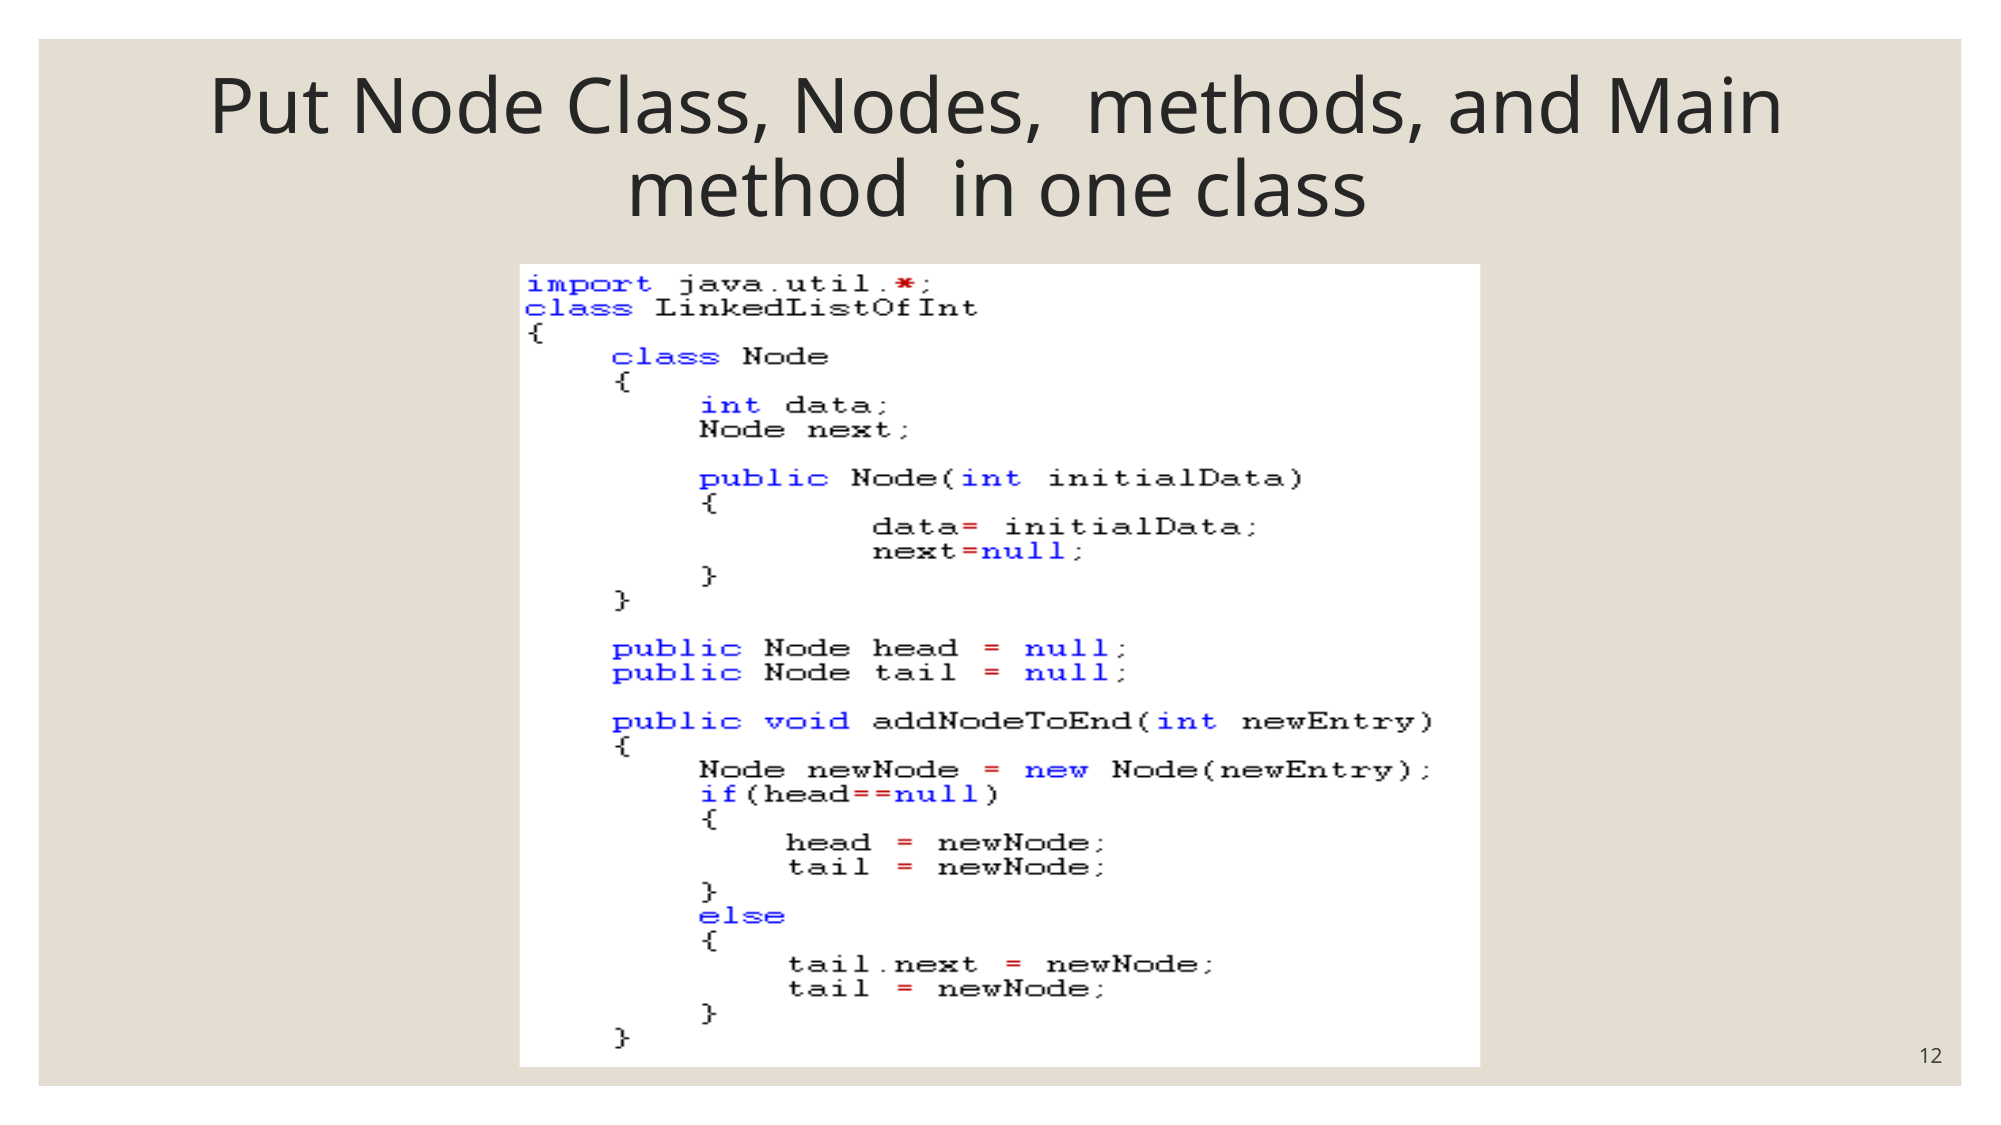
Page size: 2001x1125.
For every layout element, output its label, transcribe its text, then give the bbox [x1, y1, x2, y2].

title Put Node Class, Nodes, methods, and Main method in one class [135, 58, 1861, 242]
picture [519, 264, 1481, 1067]
slide_number 12 [1717, 1034, 1958, 1080]
